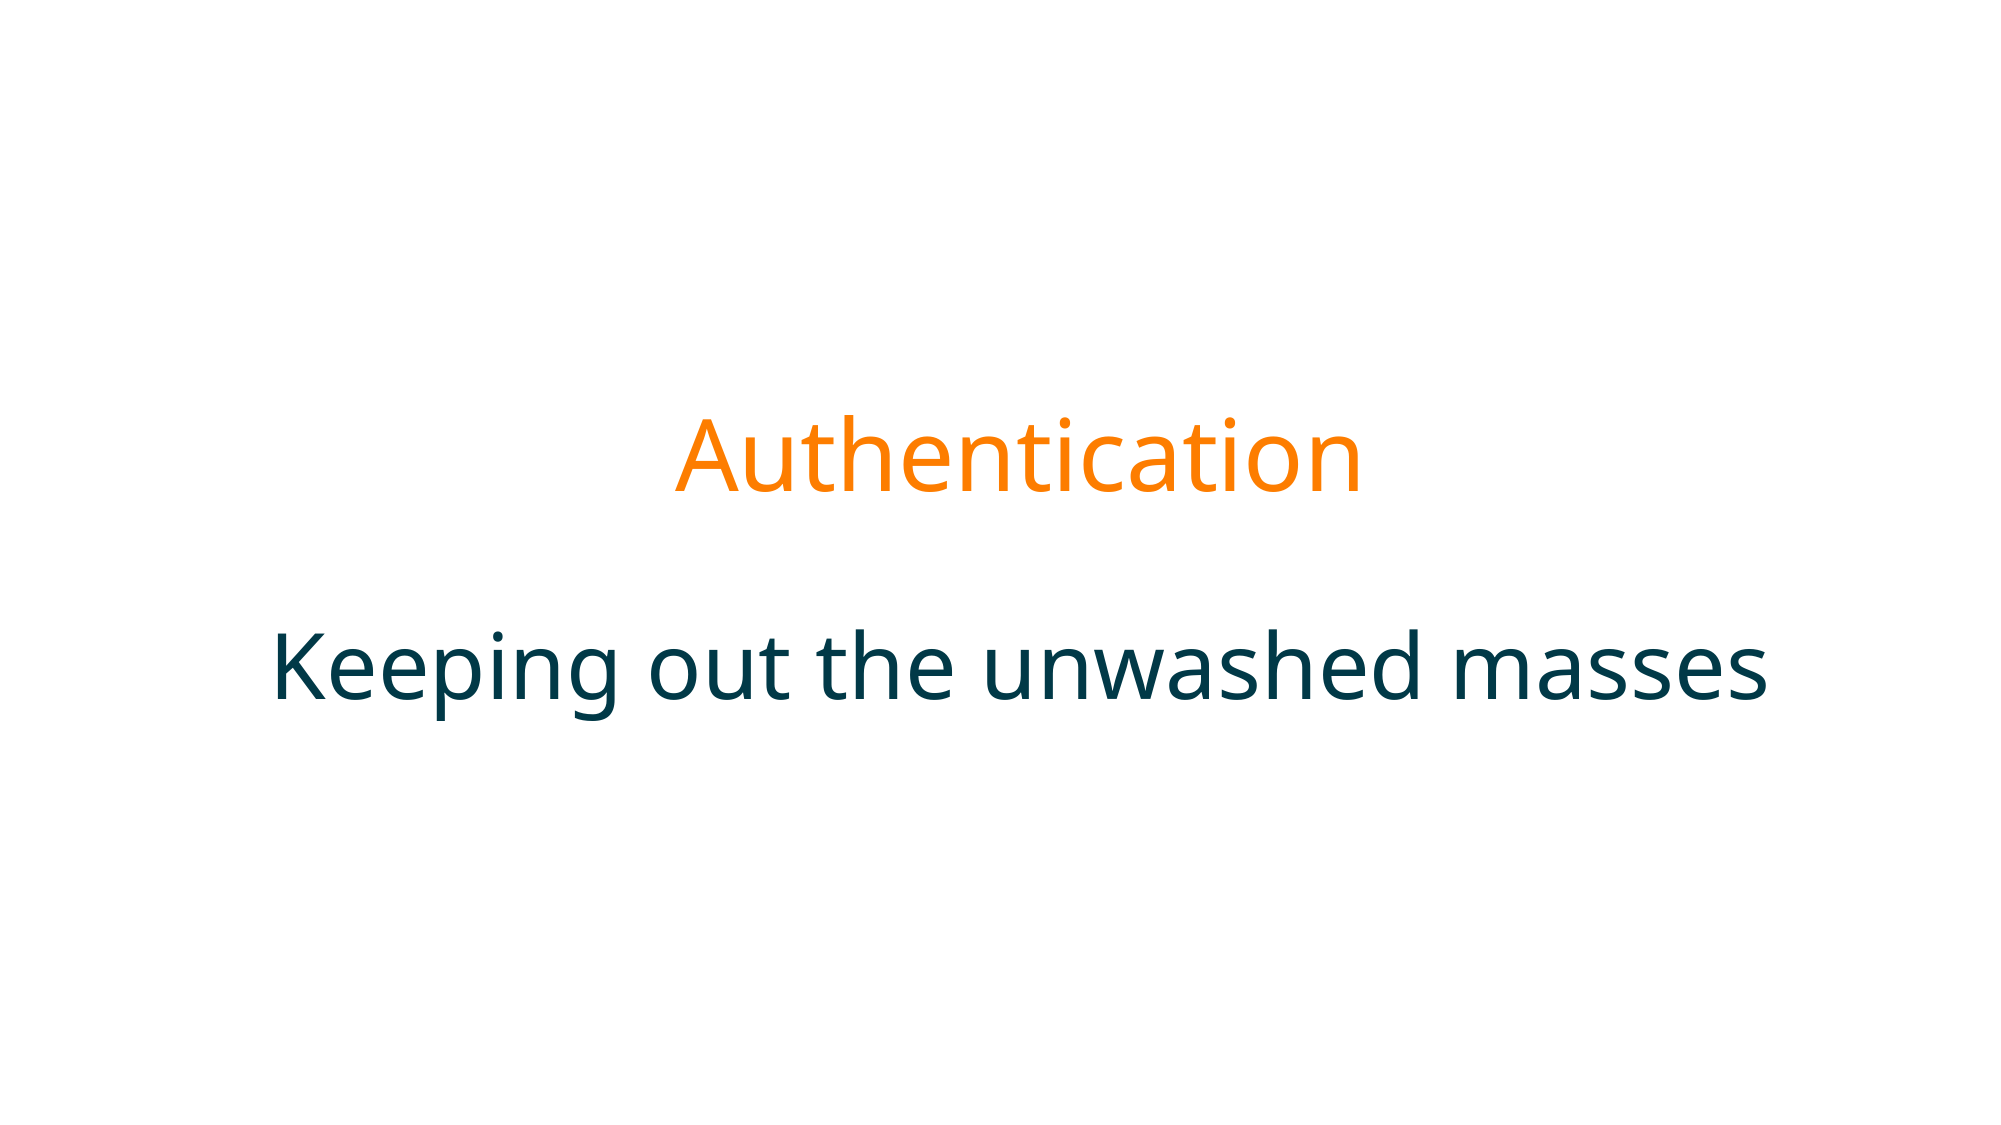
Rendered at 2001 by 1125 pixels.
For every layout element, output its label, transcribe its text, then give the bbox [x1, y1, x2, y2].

title Authentication Keeping out the unwashed masses [158, 0, 1884, 1125]
